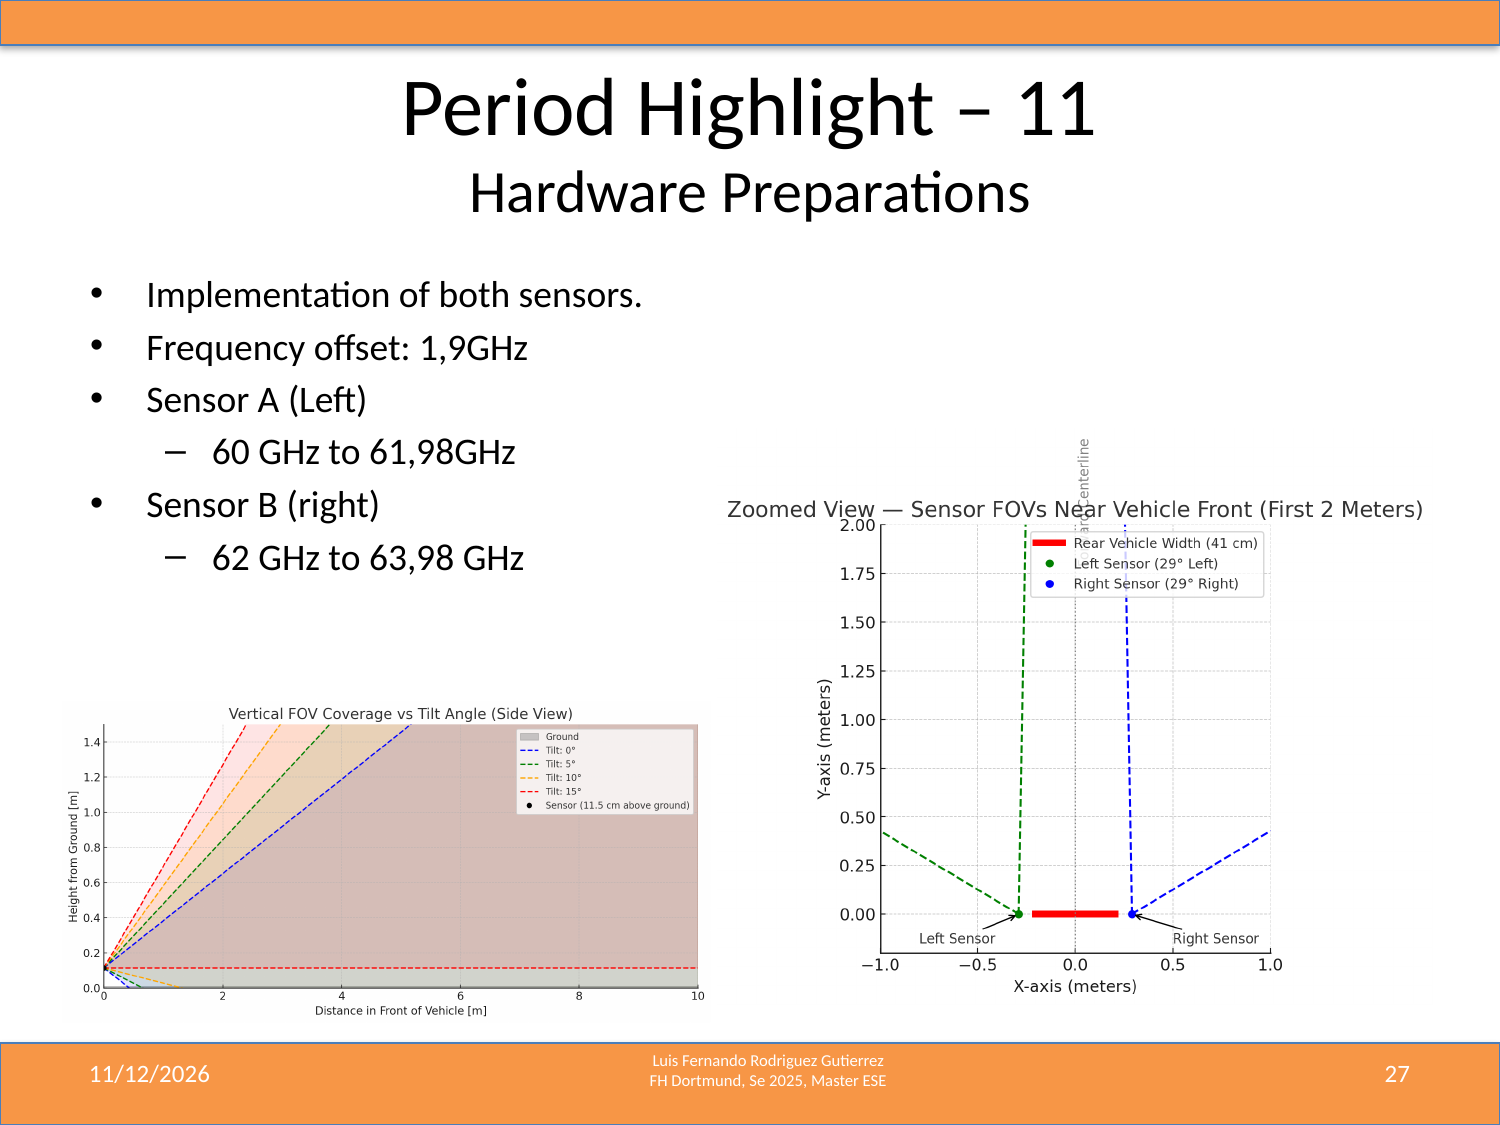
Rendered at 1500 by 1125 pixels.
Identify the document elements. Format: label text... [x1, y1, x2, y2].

slide_number 27 [1074, 1042, 1425, 1103]
list Implementation of both sensors. Frequency offset: 1,9GHz Sensor A (Left) 60 GHz to 61,98GHz Sensor B (right) 62 GHz to 63,98 GHz [75, 262, 929, 701]
title Period Highlight – 11 Hardware Preparations [75, 45, 1425, 233]
picture [717, 428, 1433, 1006]
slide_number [73, 1042, 424, 1103]
picture [62, 701, 711, 1024]
